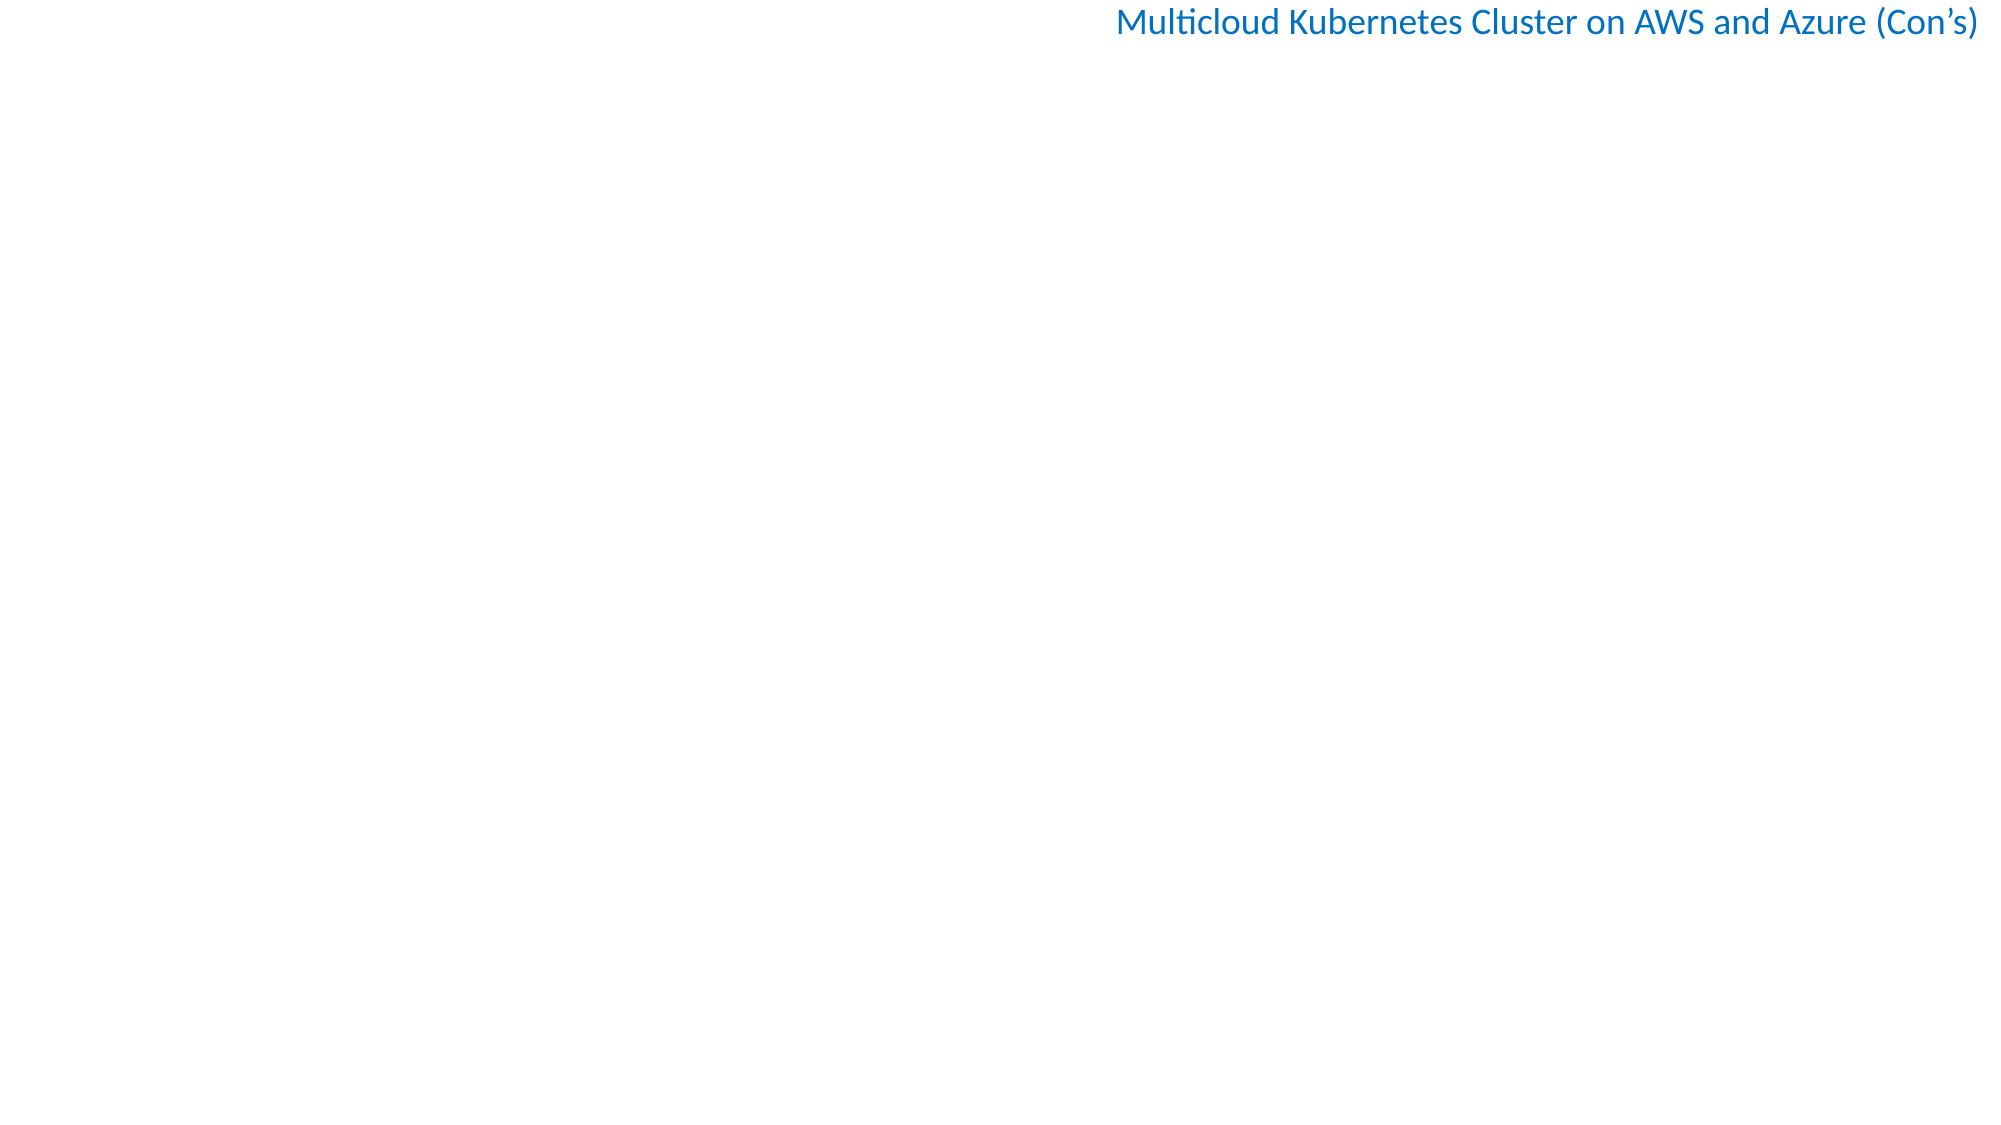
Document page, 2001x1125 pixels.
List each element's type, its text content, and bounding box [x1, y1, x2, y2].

text_box Multicloud Kubernetes Cluster on AWS and Azure (Con’s) [1101, 0, 1995, 50]
